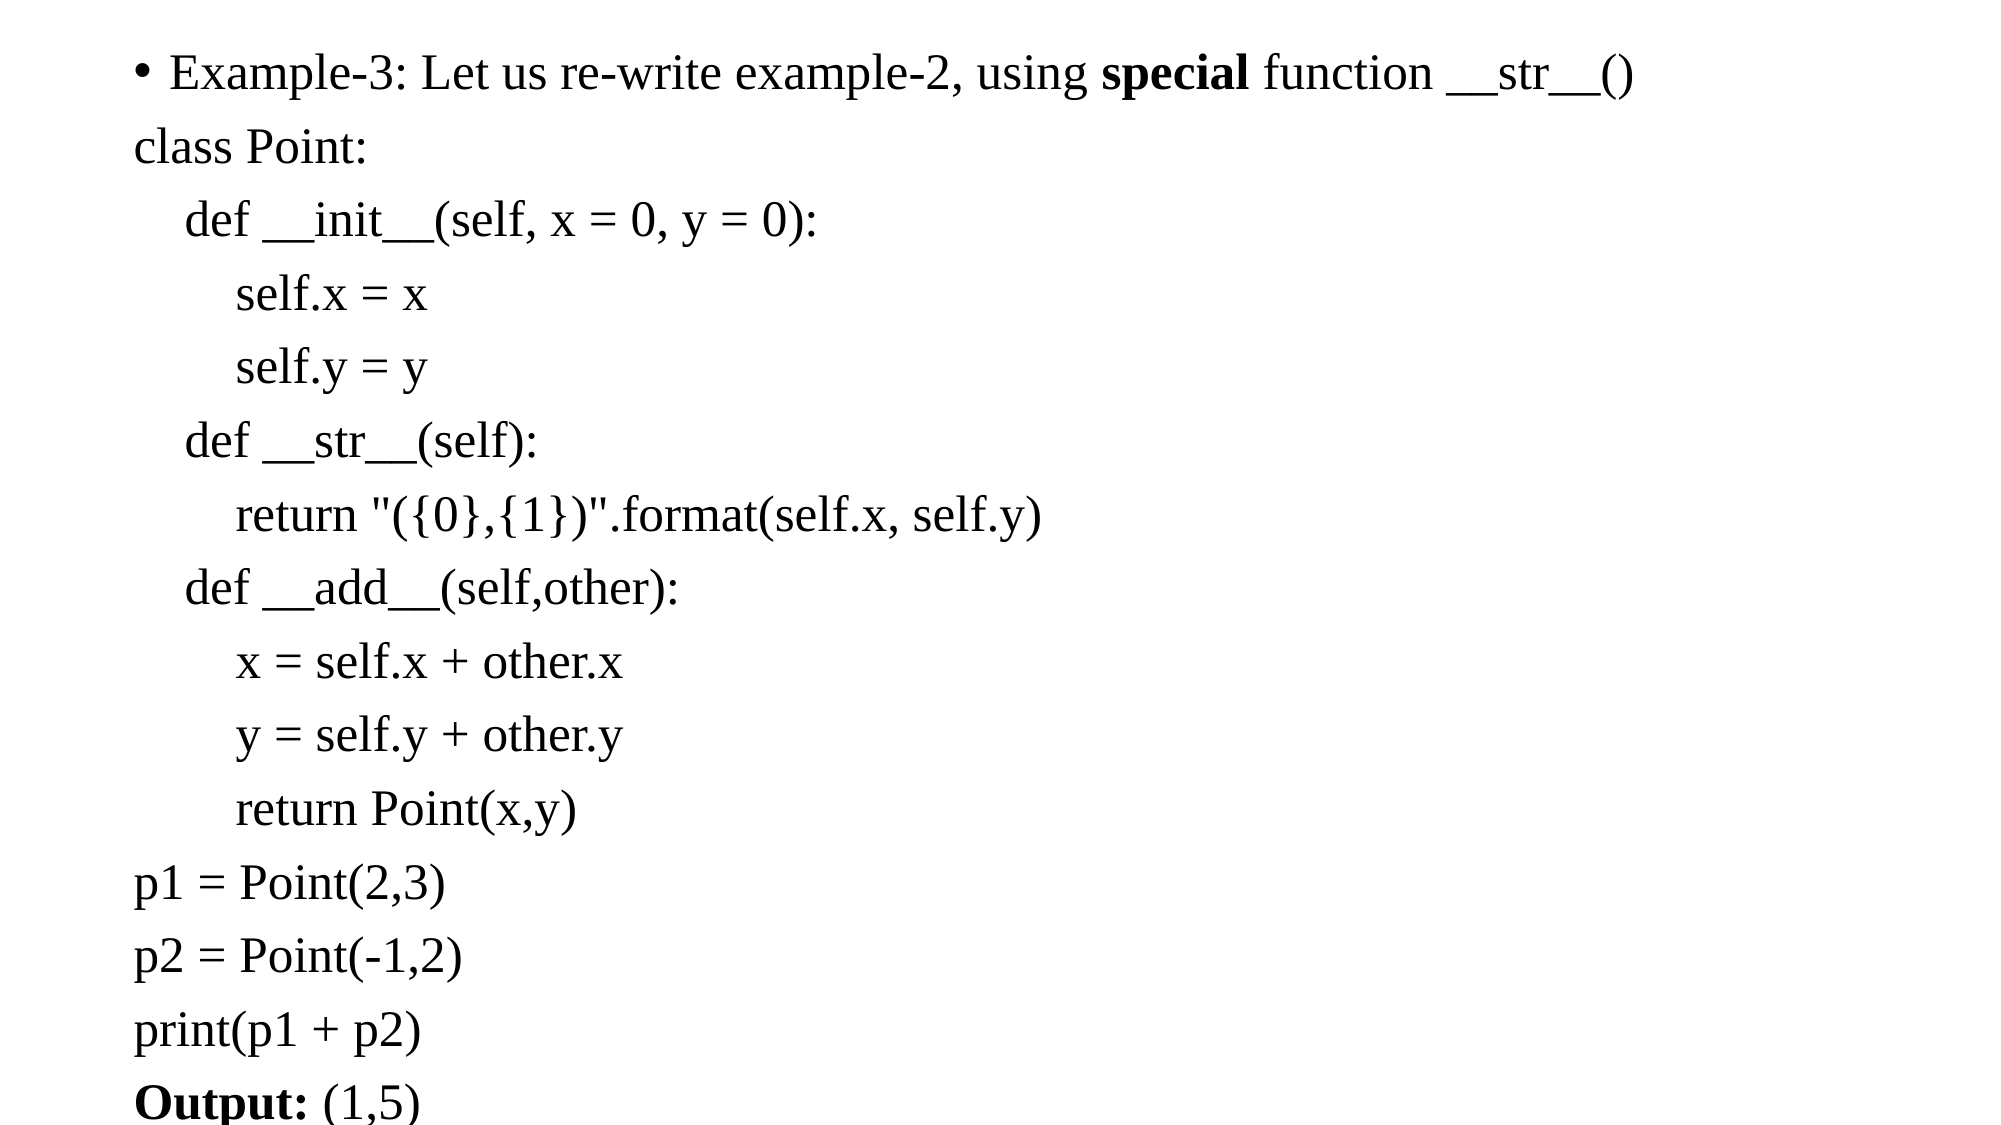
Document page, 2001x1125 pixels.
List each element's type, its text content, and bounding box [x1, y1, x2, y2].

list Example-3: Let us re-write example-2, using special function __str__() class Point: def __init__(self, x = 0, y = 0): self.x = x self.y = y def __str__(self): return "({0},{1})".format(self.x, self.y) def __add__(self,other): x = self.x + other.x y = self.y + other.y return Point(x,y) p1 = Point(2,3) p2 = Point(-1,2) print(p1 + p2) Output: (1,5) [118, 38, 1908, 1125]
